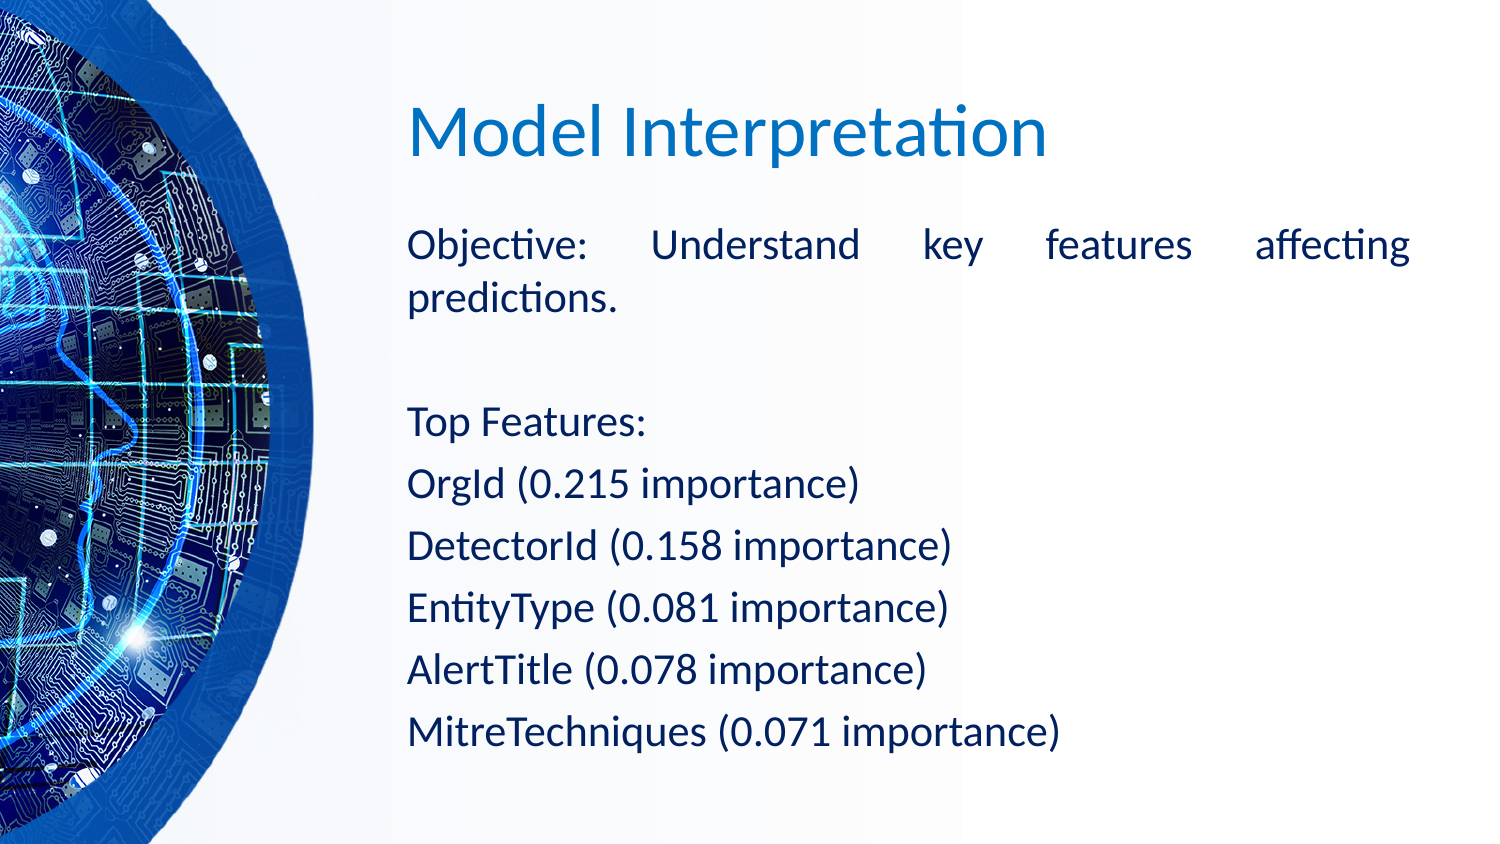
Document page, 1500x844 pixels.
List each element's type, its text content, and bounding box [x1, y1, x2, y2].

list Objective: Understand key features affecting predictions. Top Features: OrgId (0.215 importance) DetectorId (0.158 importance) EntityType (0.081 importance) AlertTitle (0.078 importance) MitreTechniques (0.071 importance) [391, 208, 1427, 770]
title Model Interpretation [392, 66, 1424, 186]
picture [0, 0, 1500, 844]
